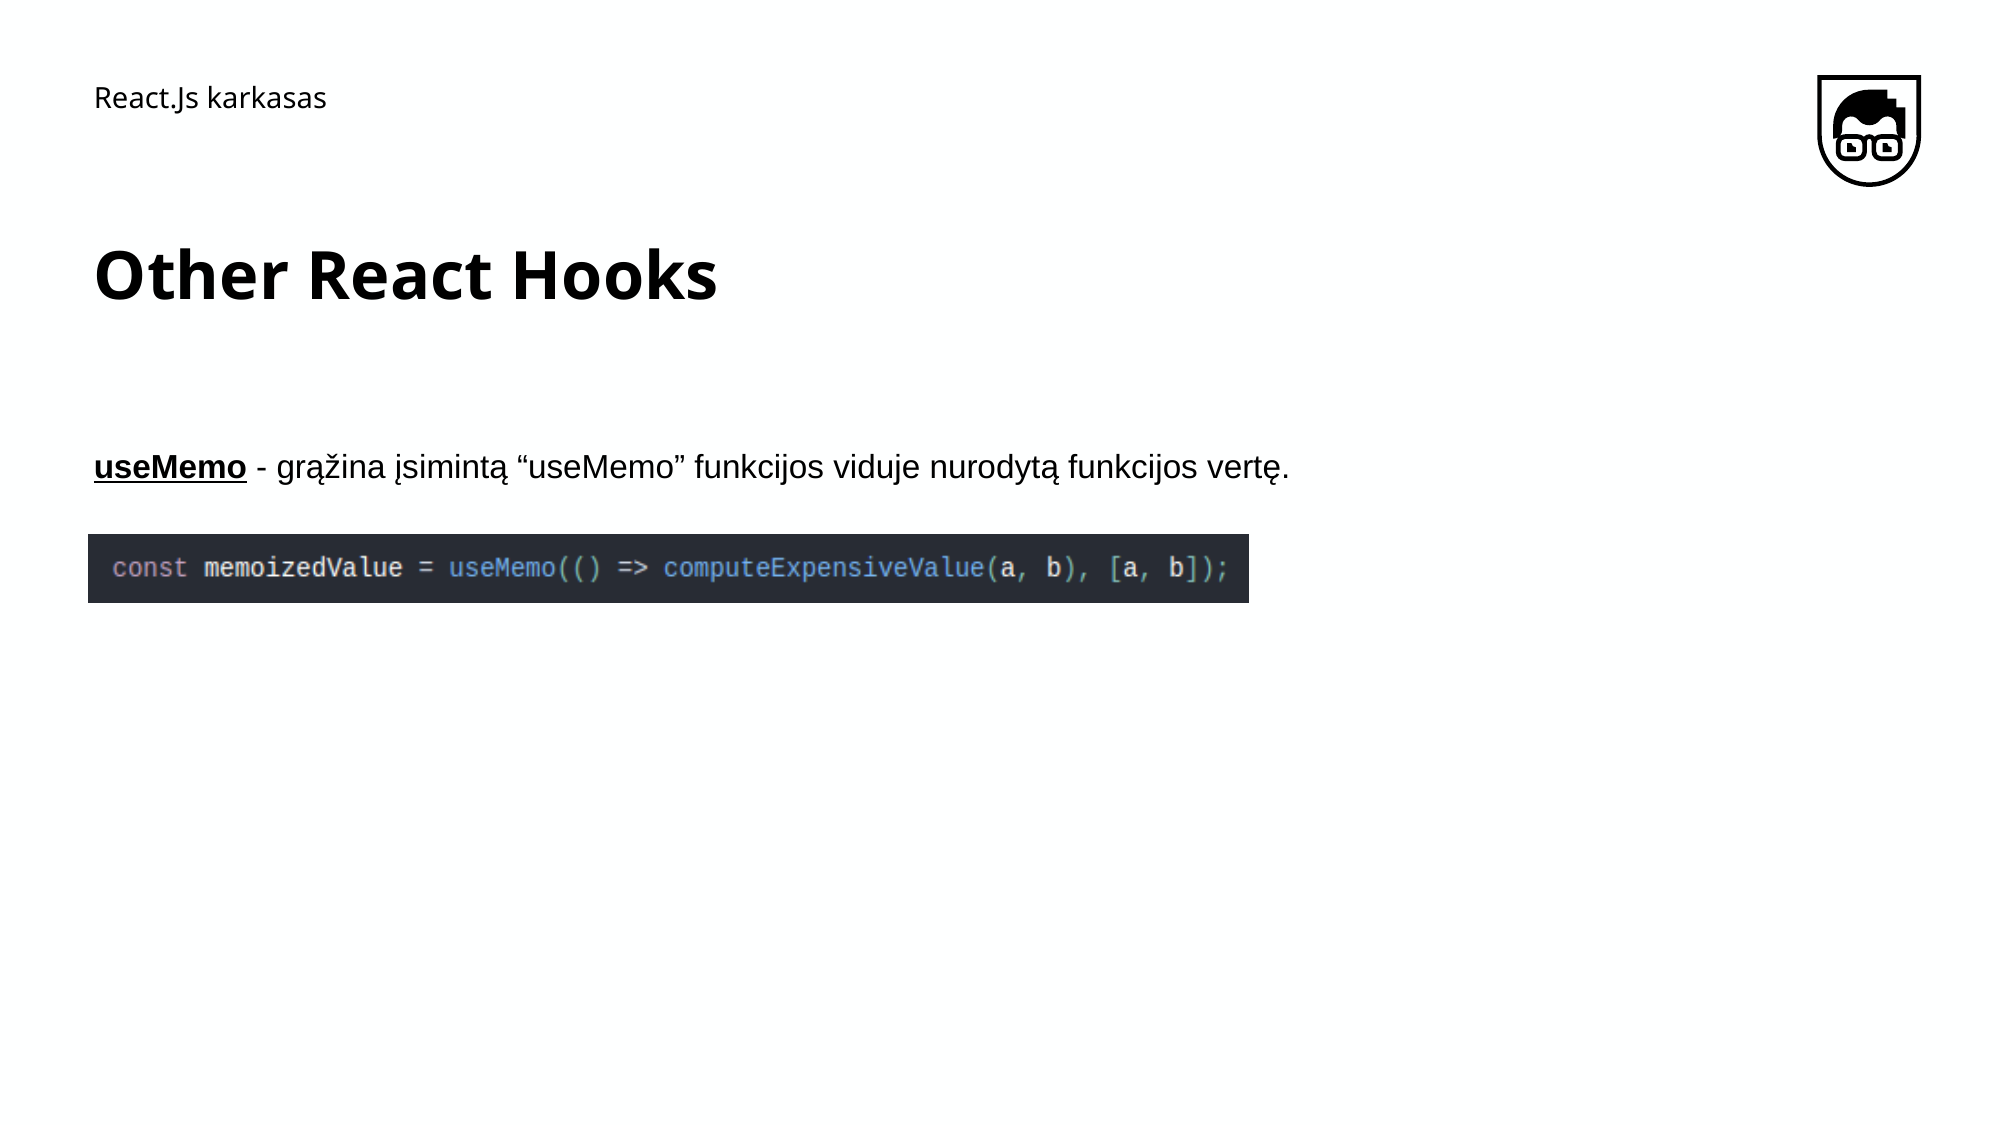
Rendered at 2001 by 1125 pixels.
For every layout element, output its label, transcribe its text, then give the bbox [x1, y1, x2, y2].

list React.Js karkasas [78, 75, 1000, 150]
list useMemo - grąžina įsimintą “useMemo” funkcijos viduje nurodytą funkcijos vertę. [78, 438, 1906, 1064]
title Other React Hooks [78, 224, 1851, 438]
picture [87, 534, 1250, 603]
